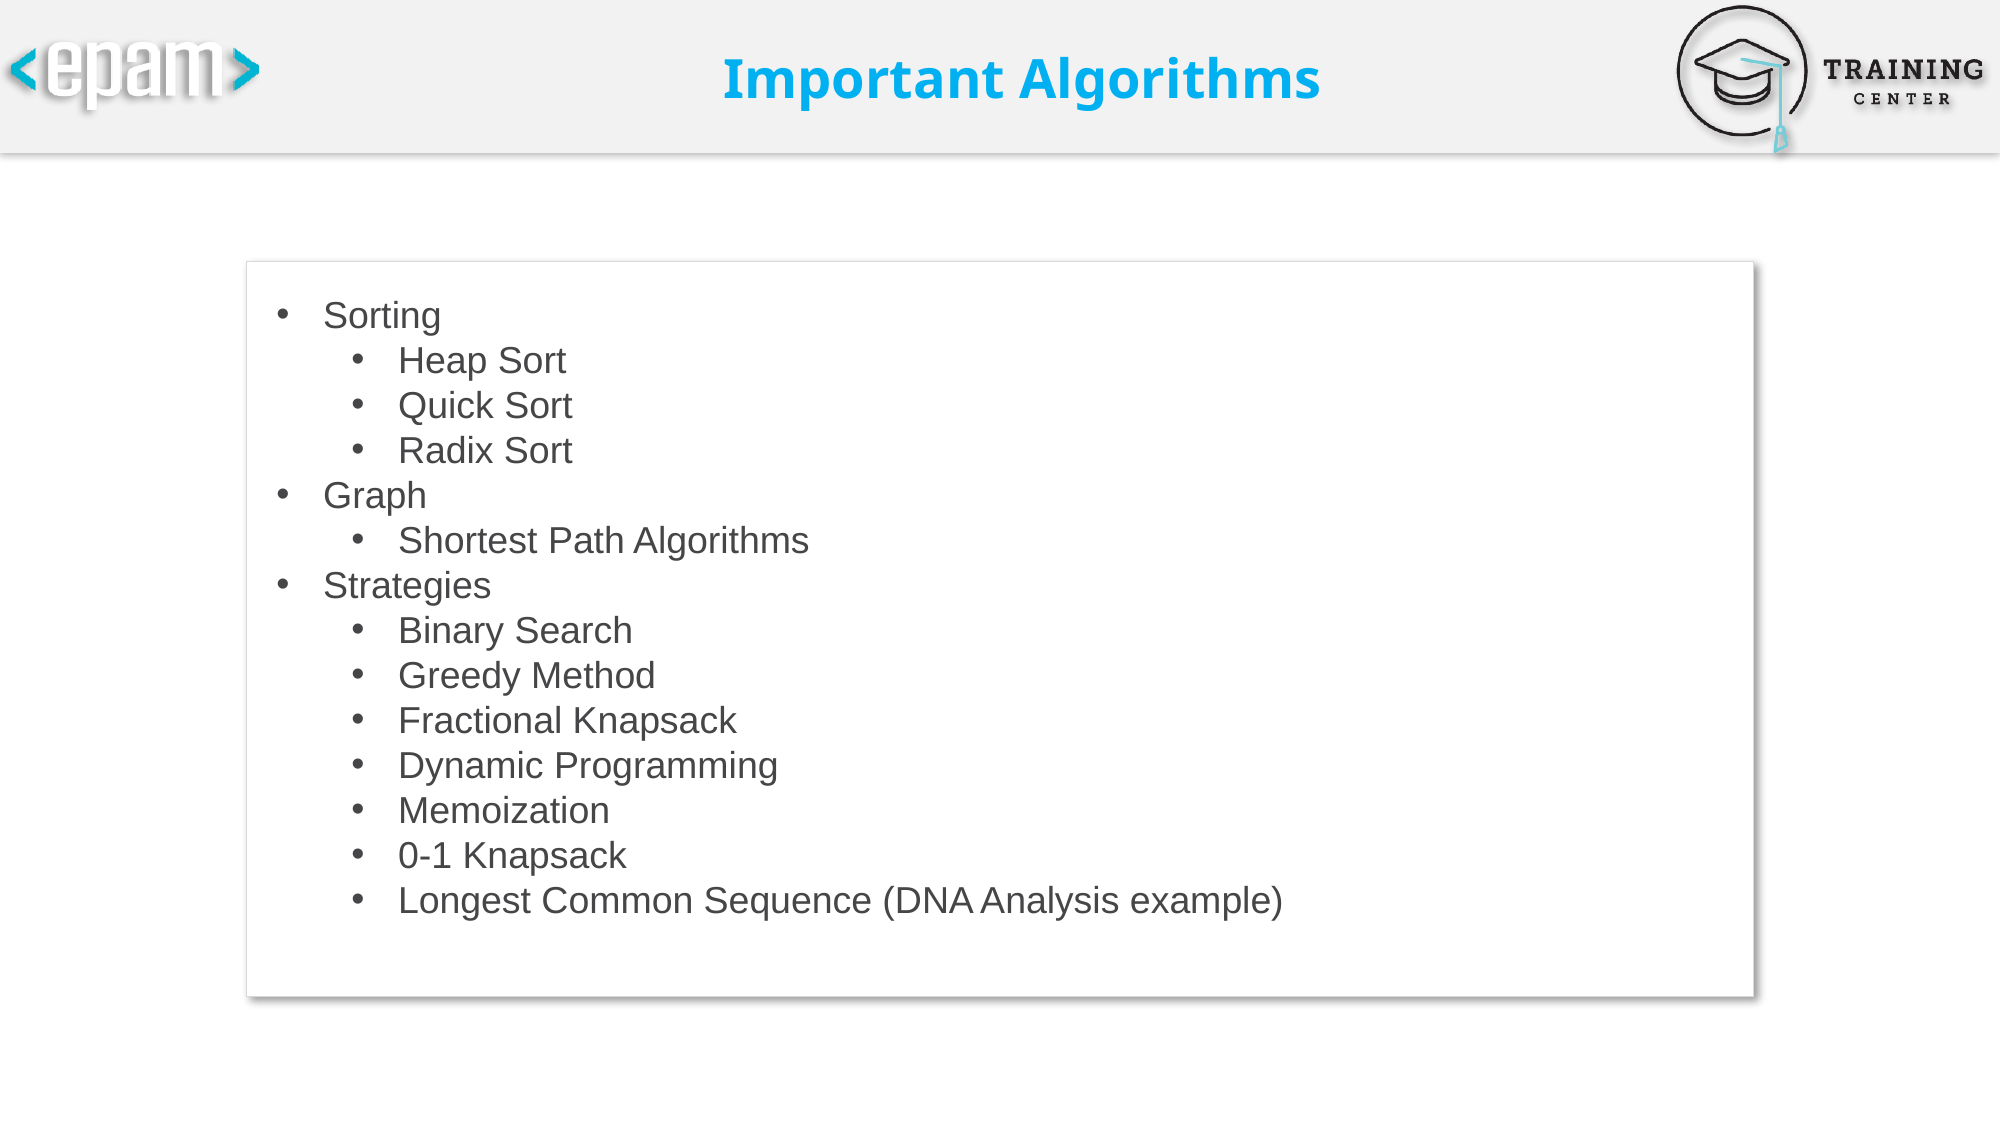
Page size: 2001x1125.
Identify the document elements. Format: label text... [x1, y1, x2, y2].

picture [0, 38, 273, 115]
text_box Sorting Heap Sort Quick Sort Radix Sort Graph Shortest Path Algorithms Strategies Binary Search Greedy Method Fractional Knapsack Dynamic Programming Memoization 0-1 Knapsack Longest Common Sequence (DNA Analysis example) [246, 261, 1754, 997]
picture [1665, 1, 2000, 155]
list Important Algorithms [0, 0, 1665, 153]
